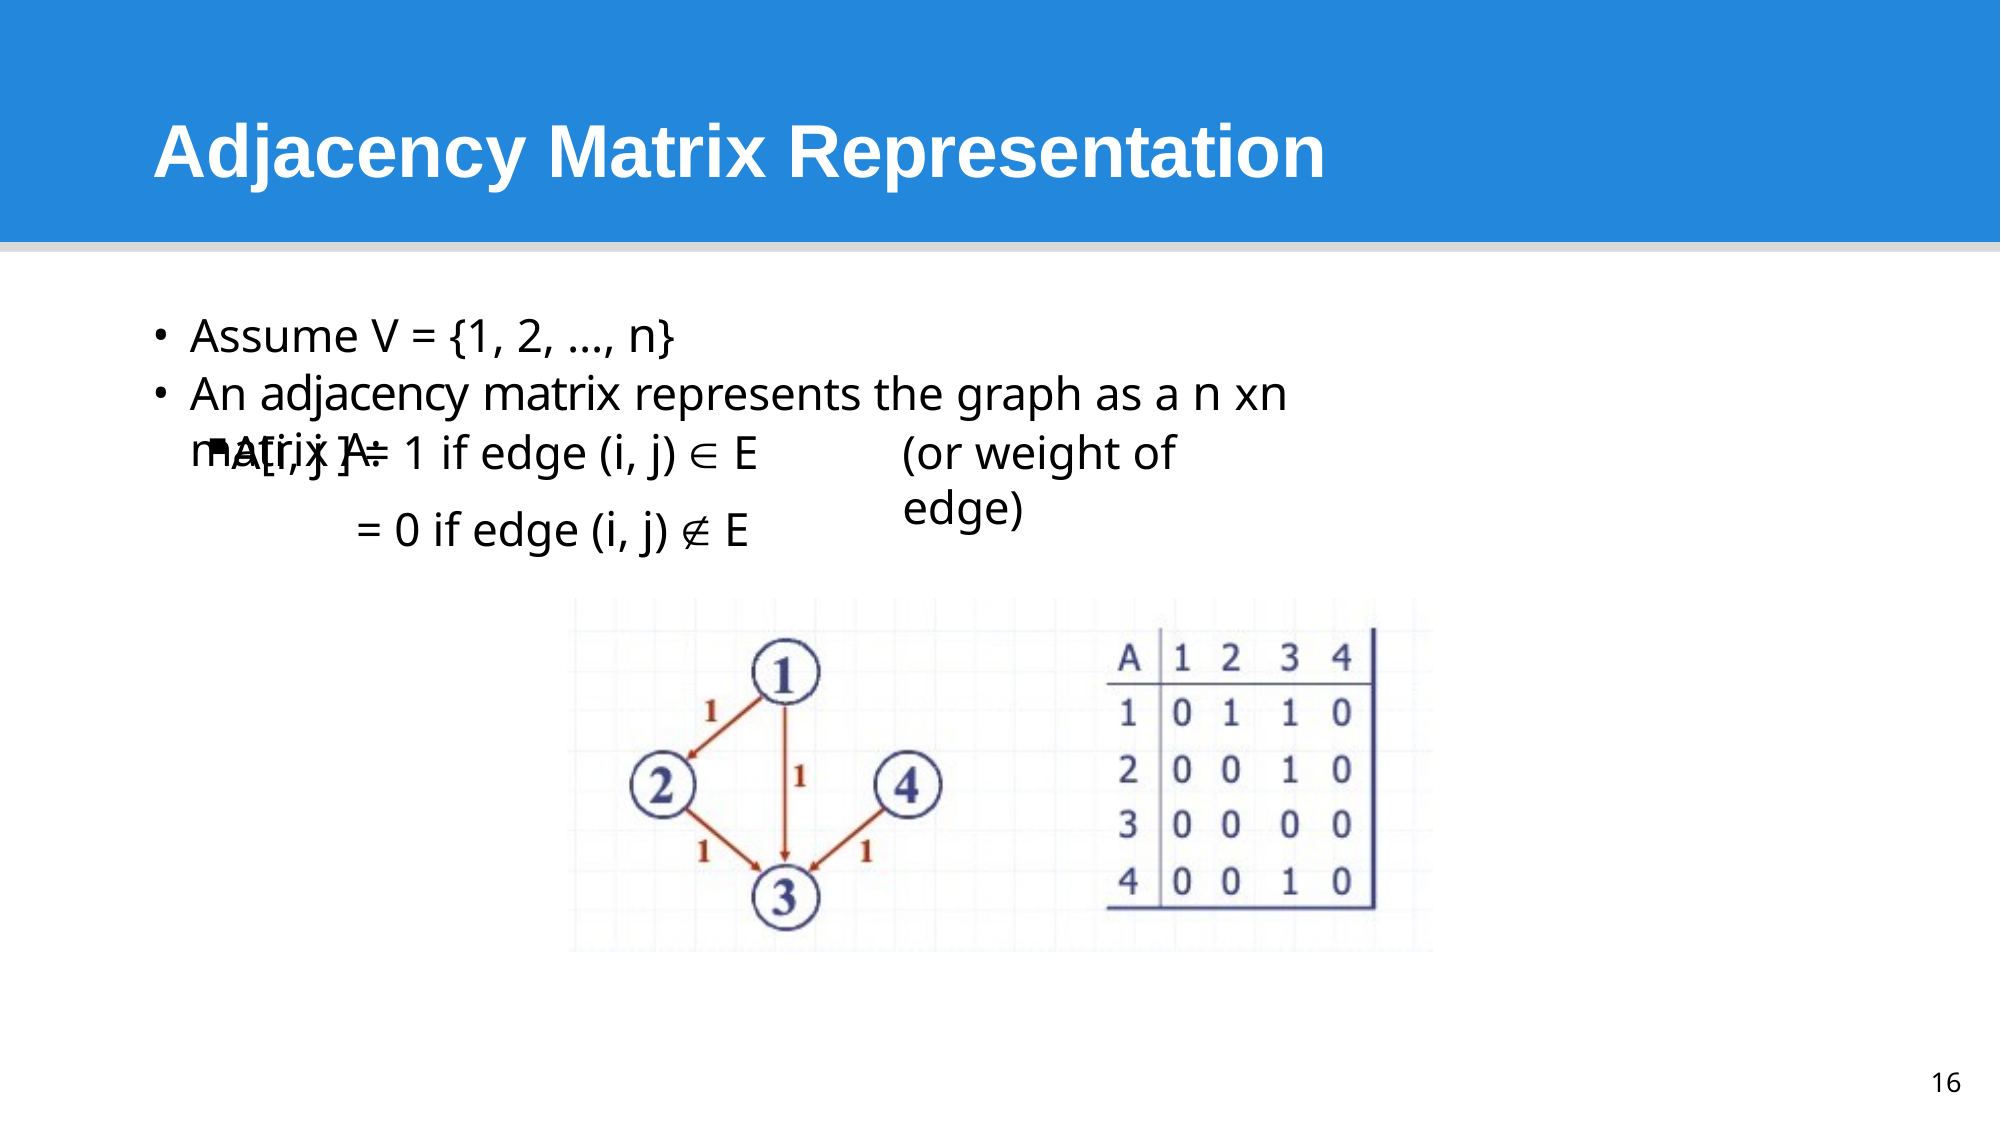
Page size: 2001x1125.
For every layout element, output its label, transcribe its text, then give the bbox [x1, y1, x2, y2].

picture [567, 598, 1433, 952]
text_box A[i, j ] = 1 if edge (i, j)  E = 0 if edge (i, j)  E [180, 400, 760, 556]
text_box Assume V = {1, 2, …, n} An adjacency matrix represents the graph as a n xn matrix A: [150, 302, 1422, 476]
title Adjacency Matrix Representation [150, 100, 1700, 291]
slide_number 16 [1924, 1064, 1982, 1125]
text_box (or weight of edge) [900, 421, 1296, 534]
